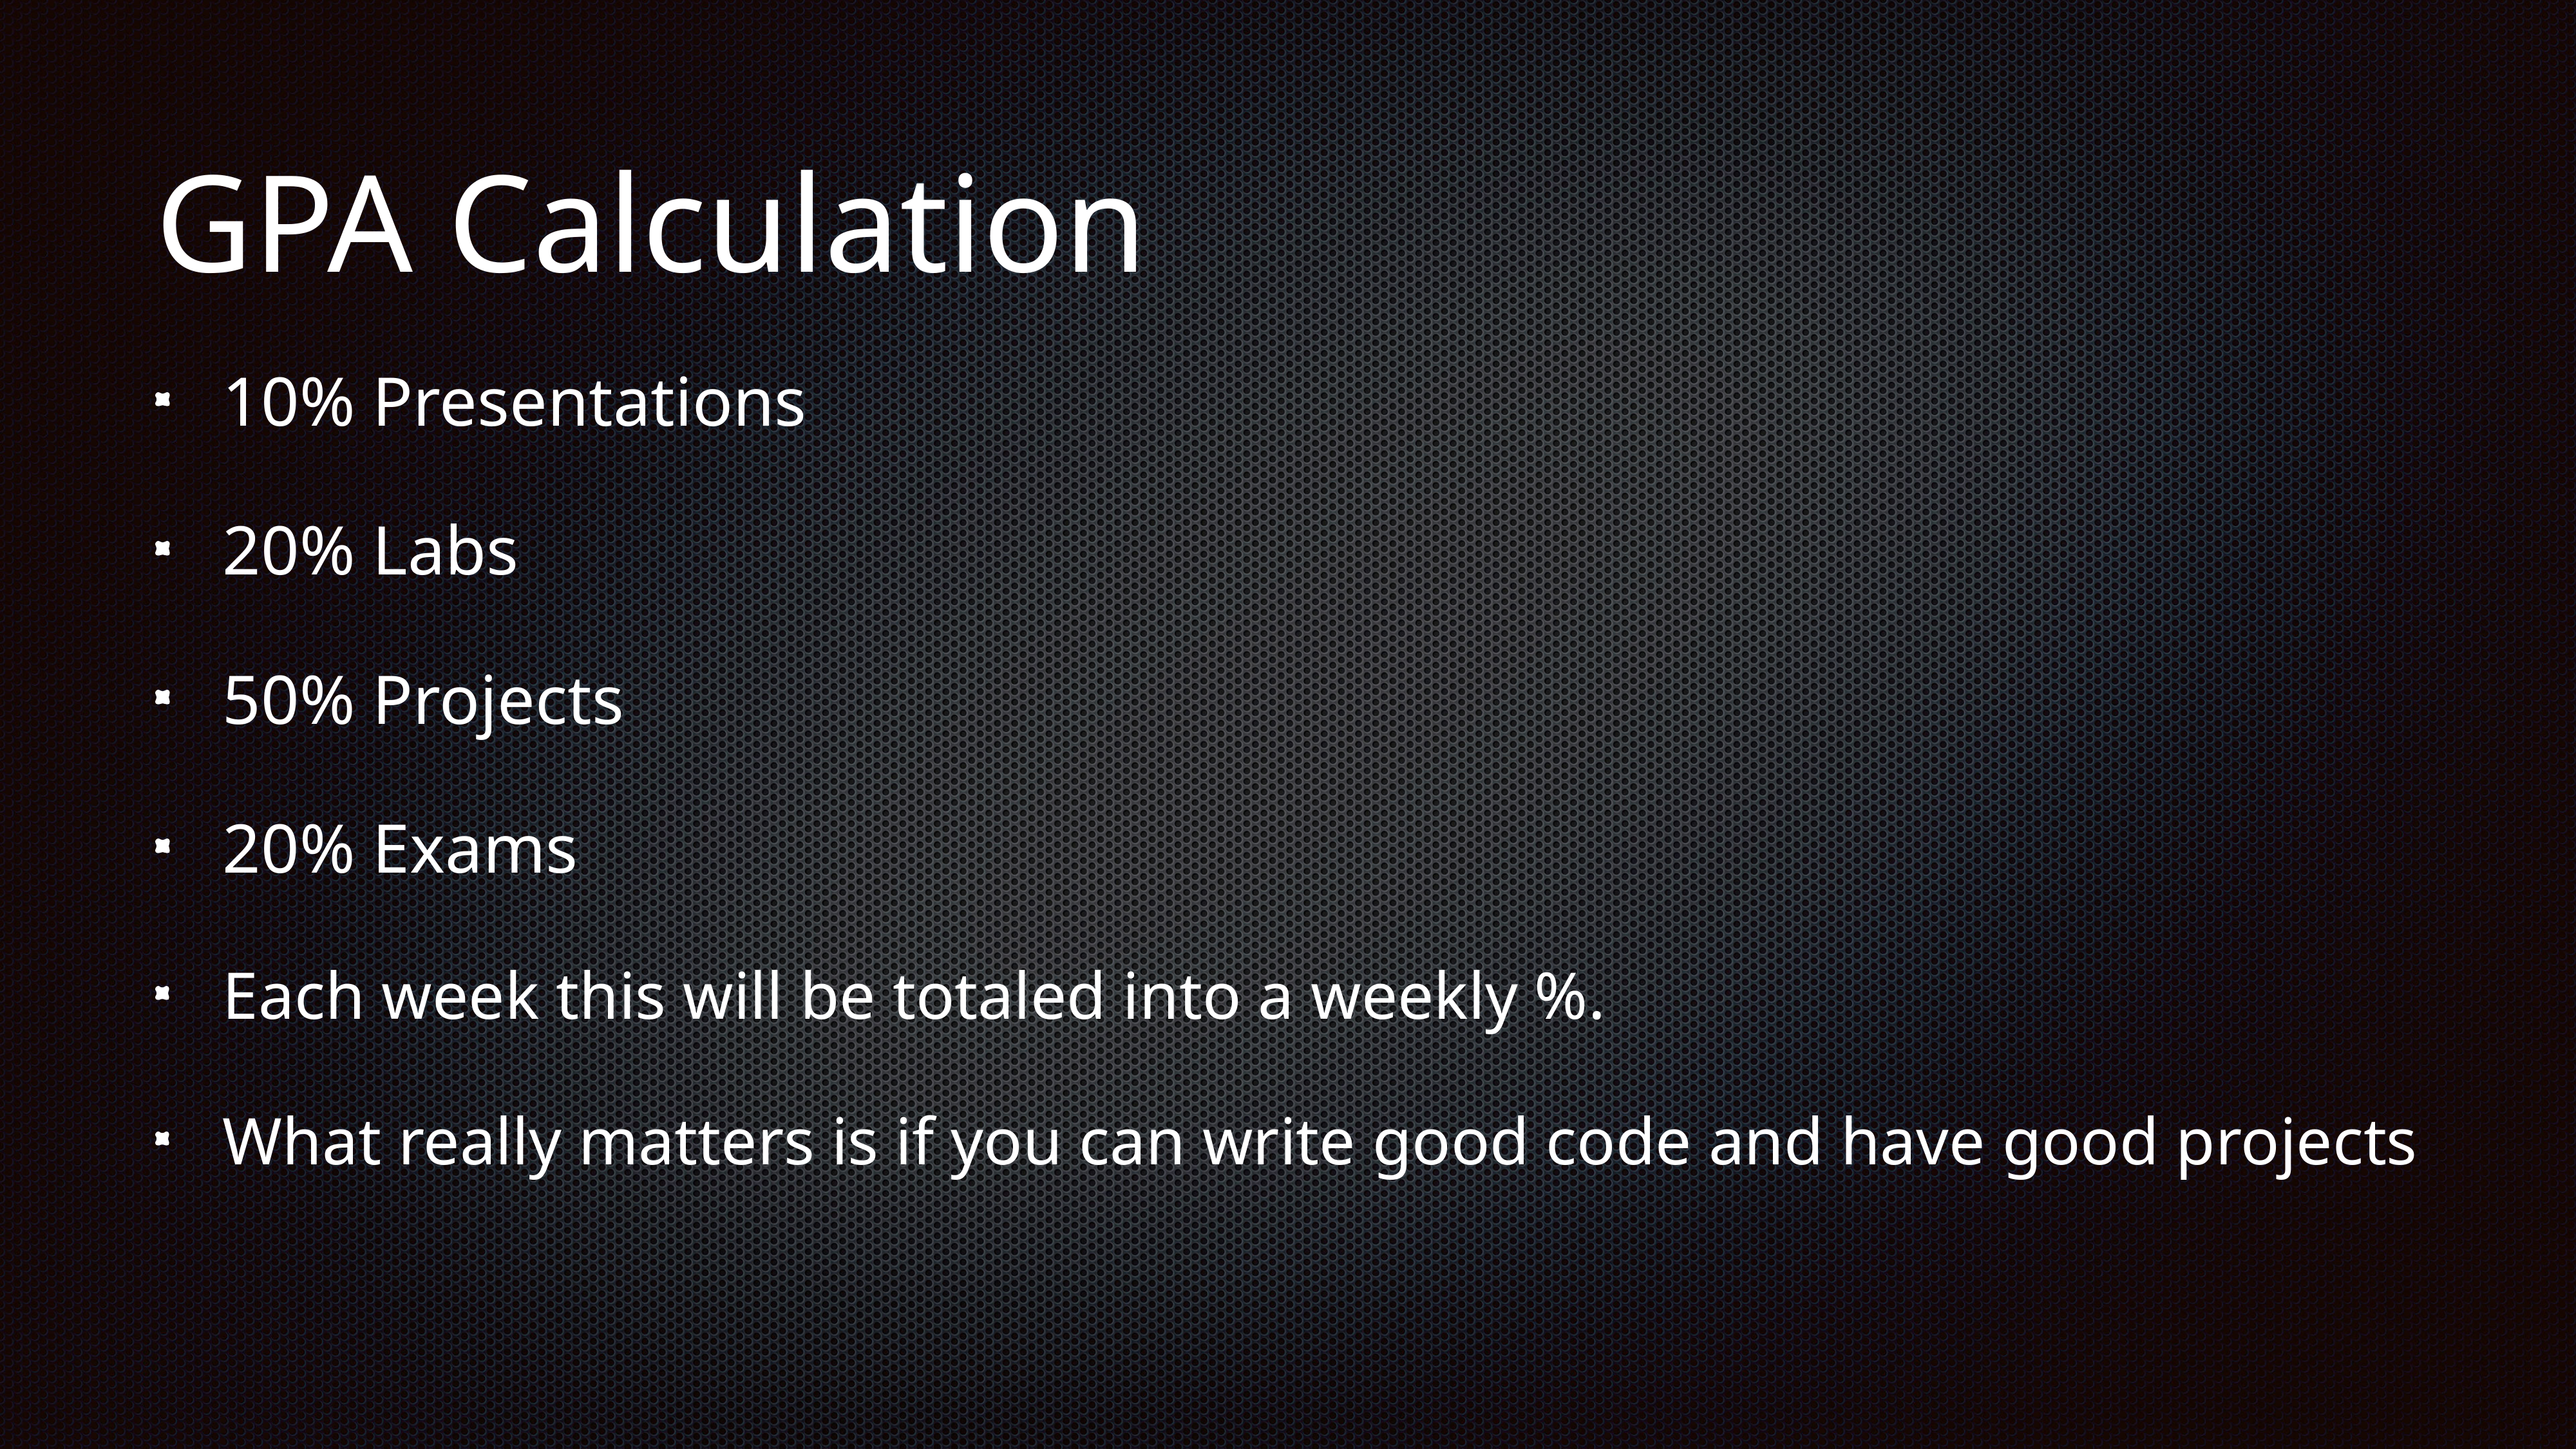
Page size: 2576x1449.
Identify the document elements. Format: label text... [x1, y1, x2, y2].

text_box [155, 720, 2421, 1449]
title GPA Calculation [155, 37, 2421, 356]
list 10% Presentations 20% Labs 50% Projects 20% Exams Each week this will be totaled into a weekly %. What really matters is if you can write good code and have good projects [155, 356, 2421, 720]
picture [0, 0, 2576, 1449]
